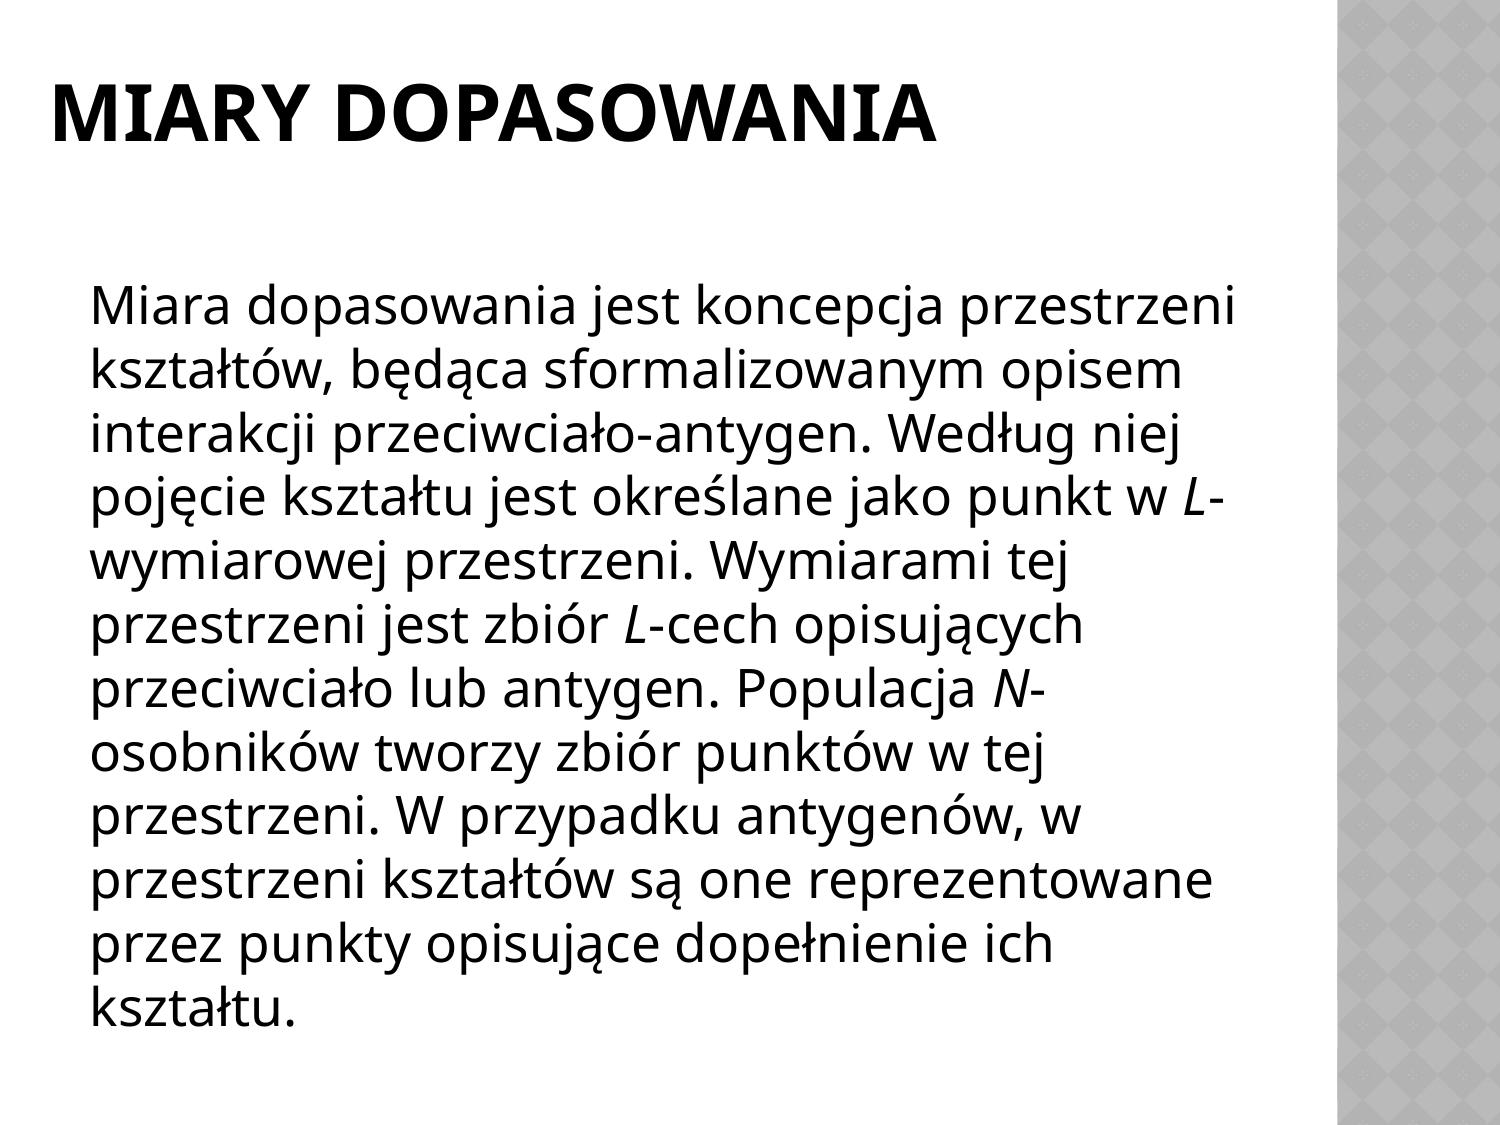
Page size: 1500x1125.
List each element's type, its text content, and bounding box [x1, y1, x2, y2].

title Miary dopasowania [41, 42, 1294, 158]
list Miara dopasowania jest koncepcja przestrzeni kształtów, będąca sformalizowanym opisem interakcji przeciwciało-antygen. Według niej pojęcie kształtu jest określane jako punkt w L-wymiarowej przestrzeni. Wymiarami tej przestrzeni jest zbiór L-cech opisujących przeciwciało lub antygen. Populacja N-osobników tworzy zbiór punktów w tej przestrzeni. W przypadku antygenów, w przestrzeni kształtów są one reprezentowane przez punkty opisujące dopełnienie ich kształtu. [75, 264, 1263, 1059]
